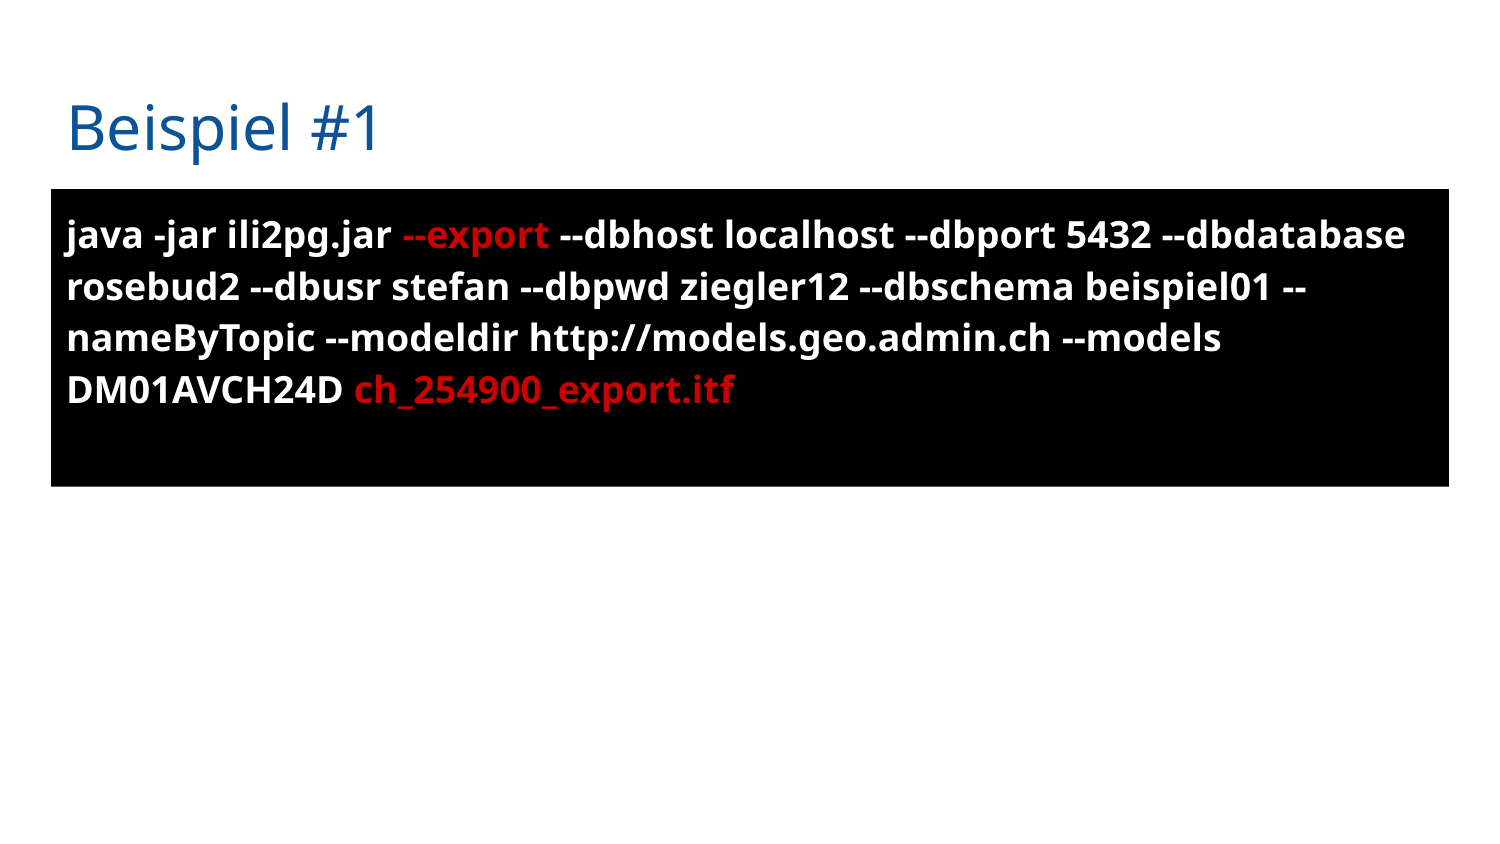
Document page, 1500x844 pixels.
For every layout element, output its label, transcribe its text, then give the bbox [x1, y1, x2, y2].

list java -jar ili2pg.jar --export --dbhost localhost --dbport 5432 --dbdatabase rosebud2 --dbusr stefan --dbpwd ziegler12 --dbschema beispiel01 --nameByTopic --modeldir http://models.geo.admin.ch --models DM01AVCH24D ch_254900_export.itf [51, 189, 1449, 487]
title Beispiel #1 [51, 72, 1449, 167]
